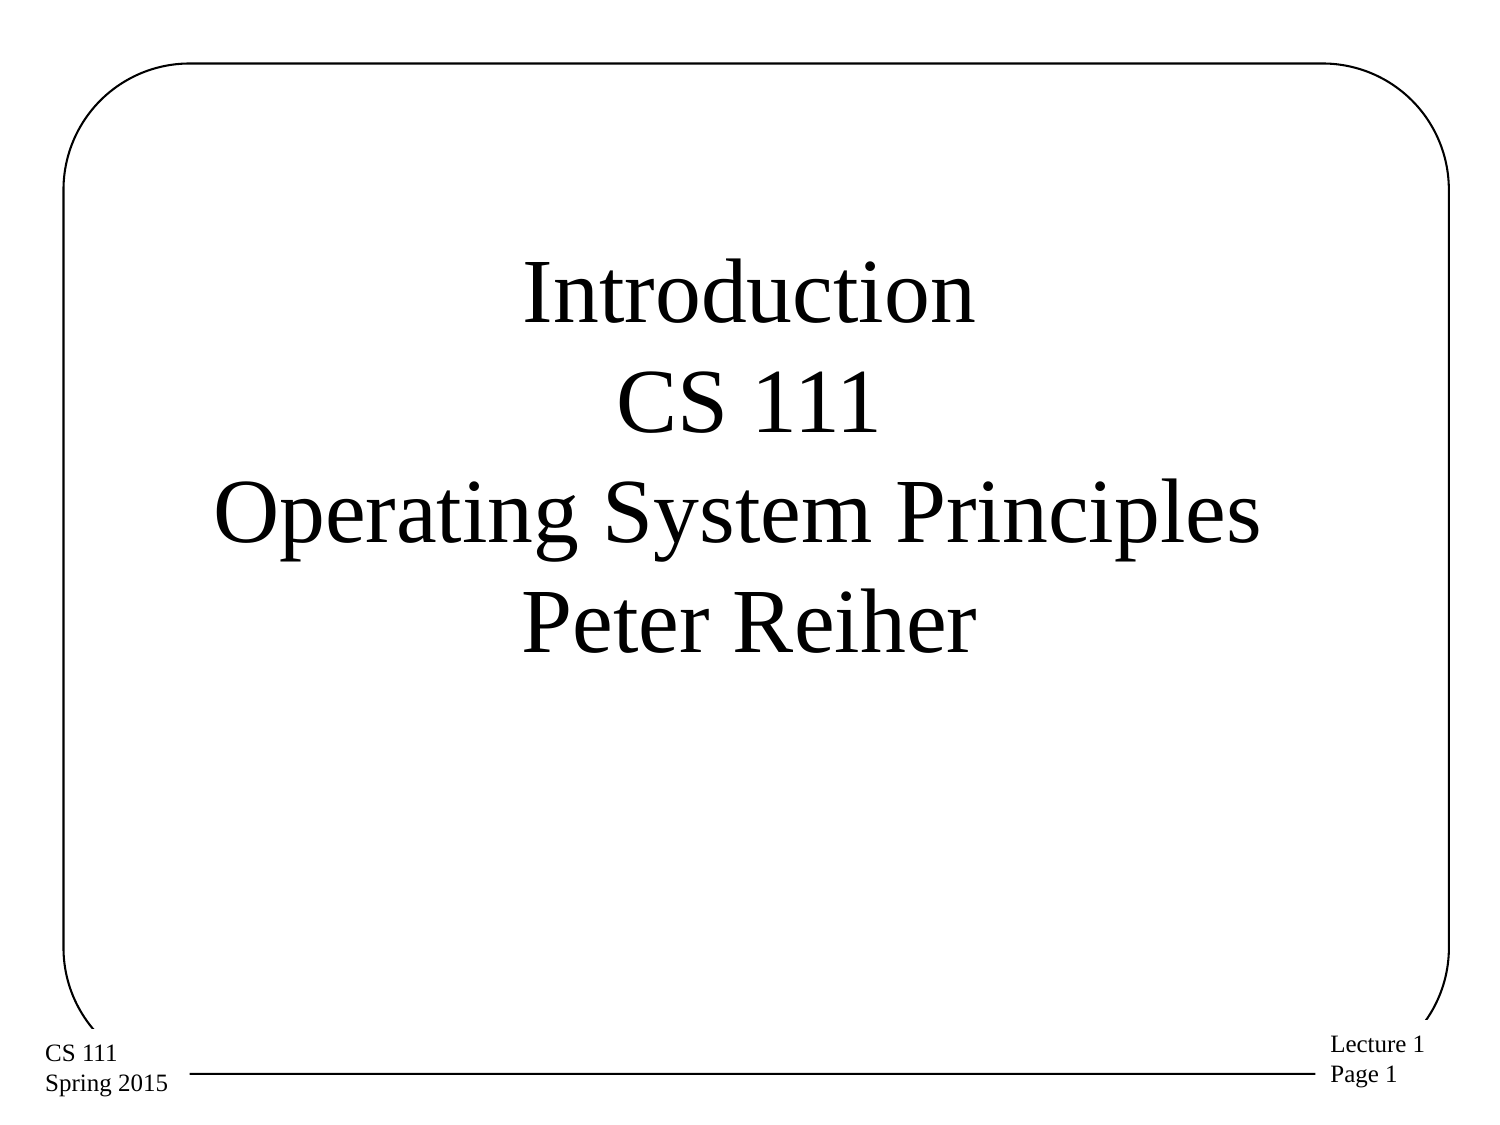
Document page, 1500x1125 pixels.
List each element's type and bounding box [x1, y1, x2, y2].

list [74, 262, 1426, 1006]
